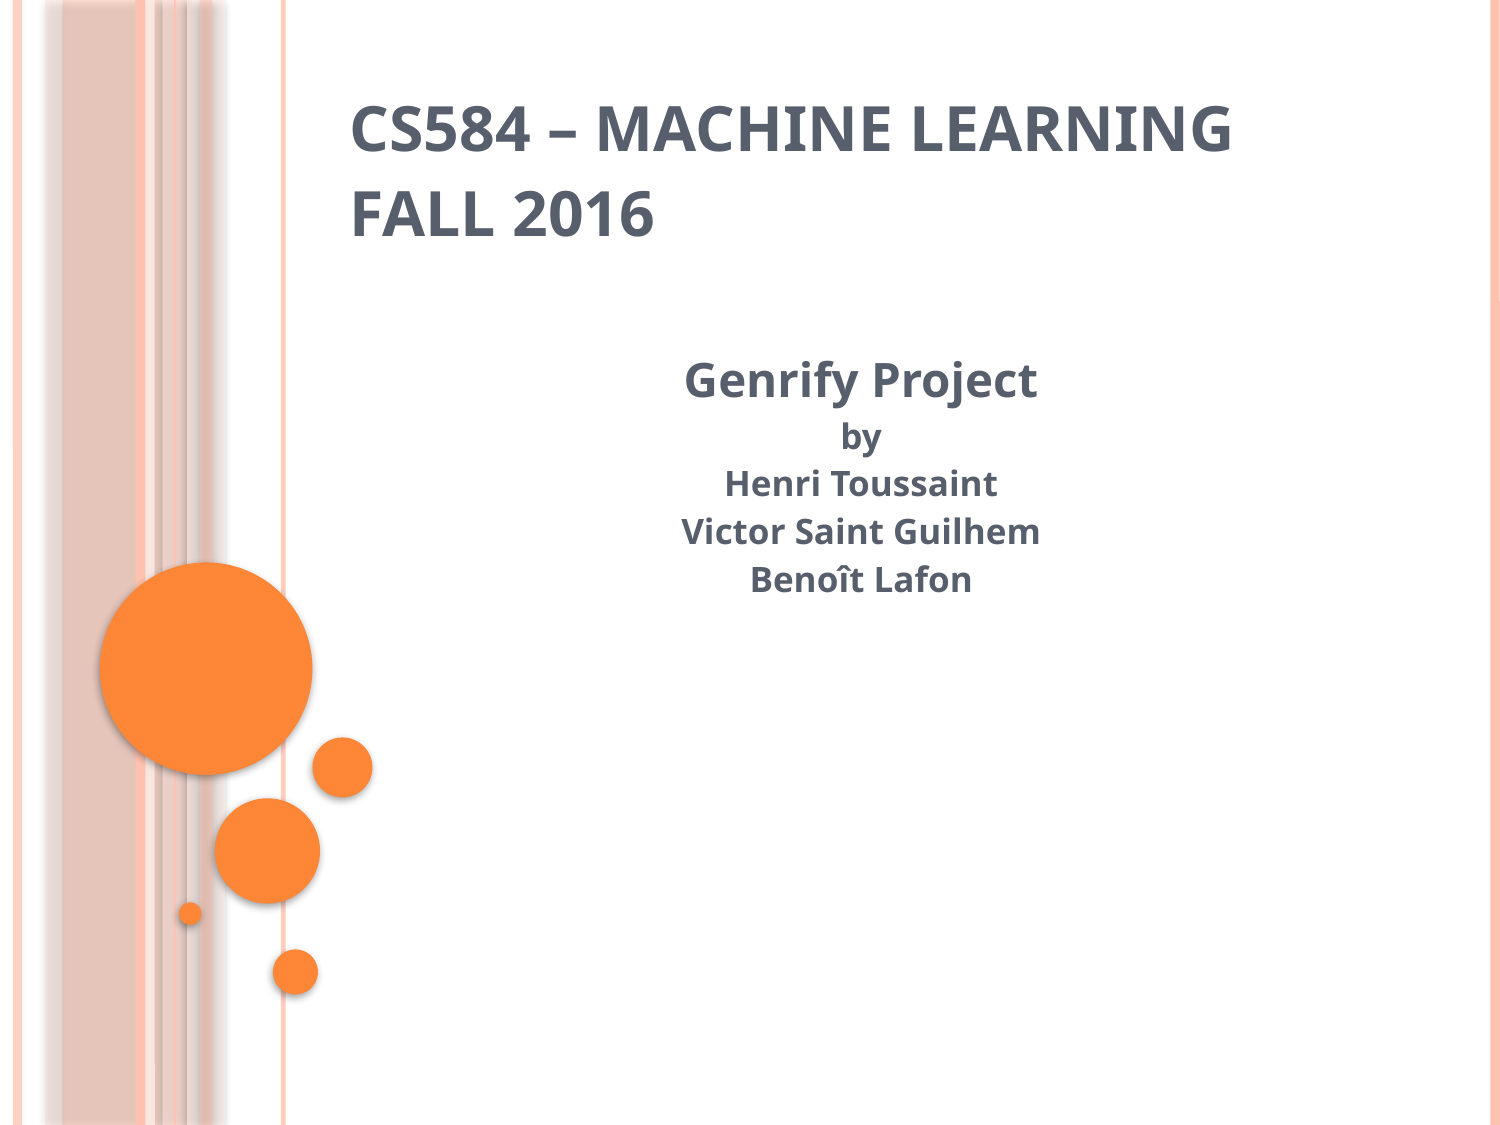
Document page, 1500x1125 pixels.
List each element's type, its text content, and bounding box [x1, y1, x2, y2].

list Genrify Project by Henri Toussaint Victor Saint Guilhem Benoît Lafon [334, 339, 1388, 613]
